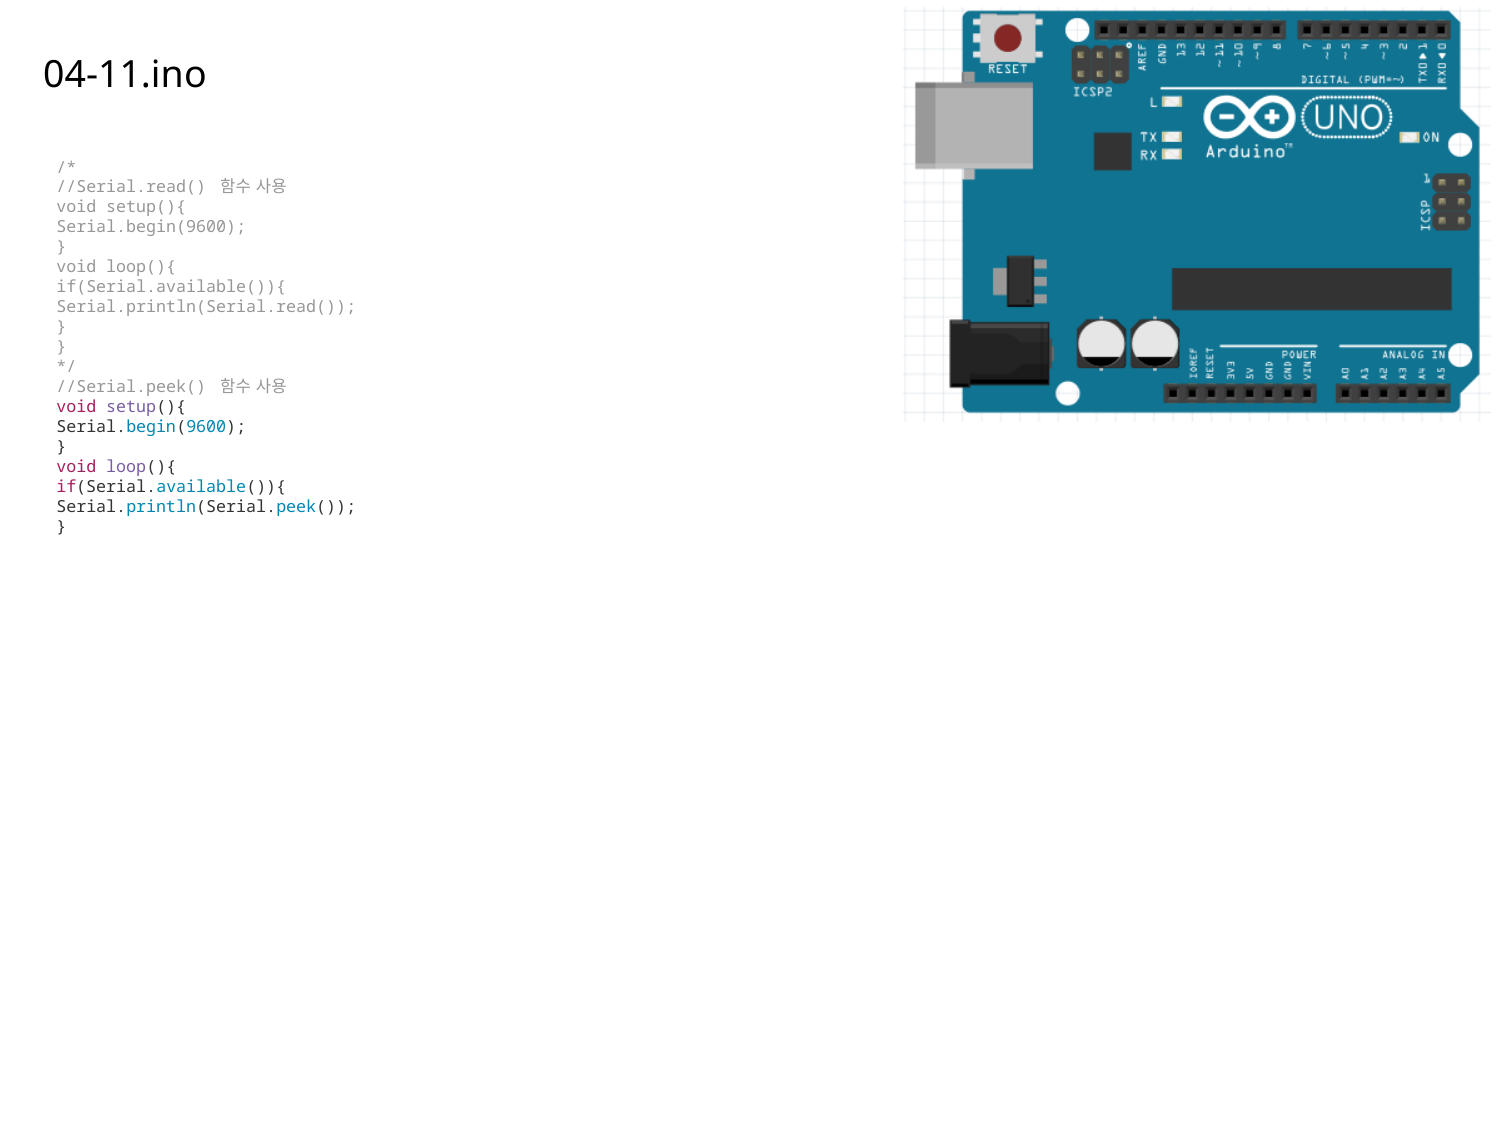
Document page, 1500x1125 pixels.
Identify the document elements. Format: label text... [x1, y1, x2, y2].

text_box 04-11.ino [28, 42, 222, 103]
picture [903, 7, 1491, 423]
text_box /* //Serial.read() 함수 사용 void setup(){ Serial.begin(9600); } void loop(){ if(Serial.available()){ Serial.println(Serial.read()); } } */ //Serial.peek() 함수 사용 void setup(){ Serial.begin(9600); } void loop(){ if(Serial.available()){ Serial.println(Serial.peek()); } [41, 148, 371, 588]
